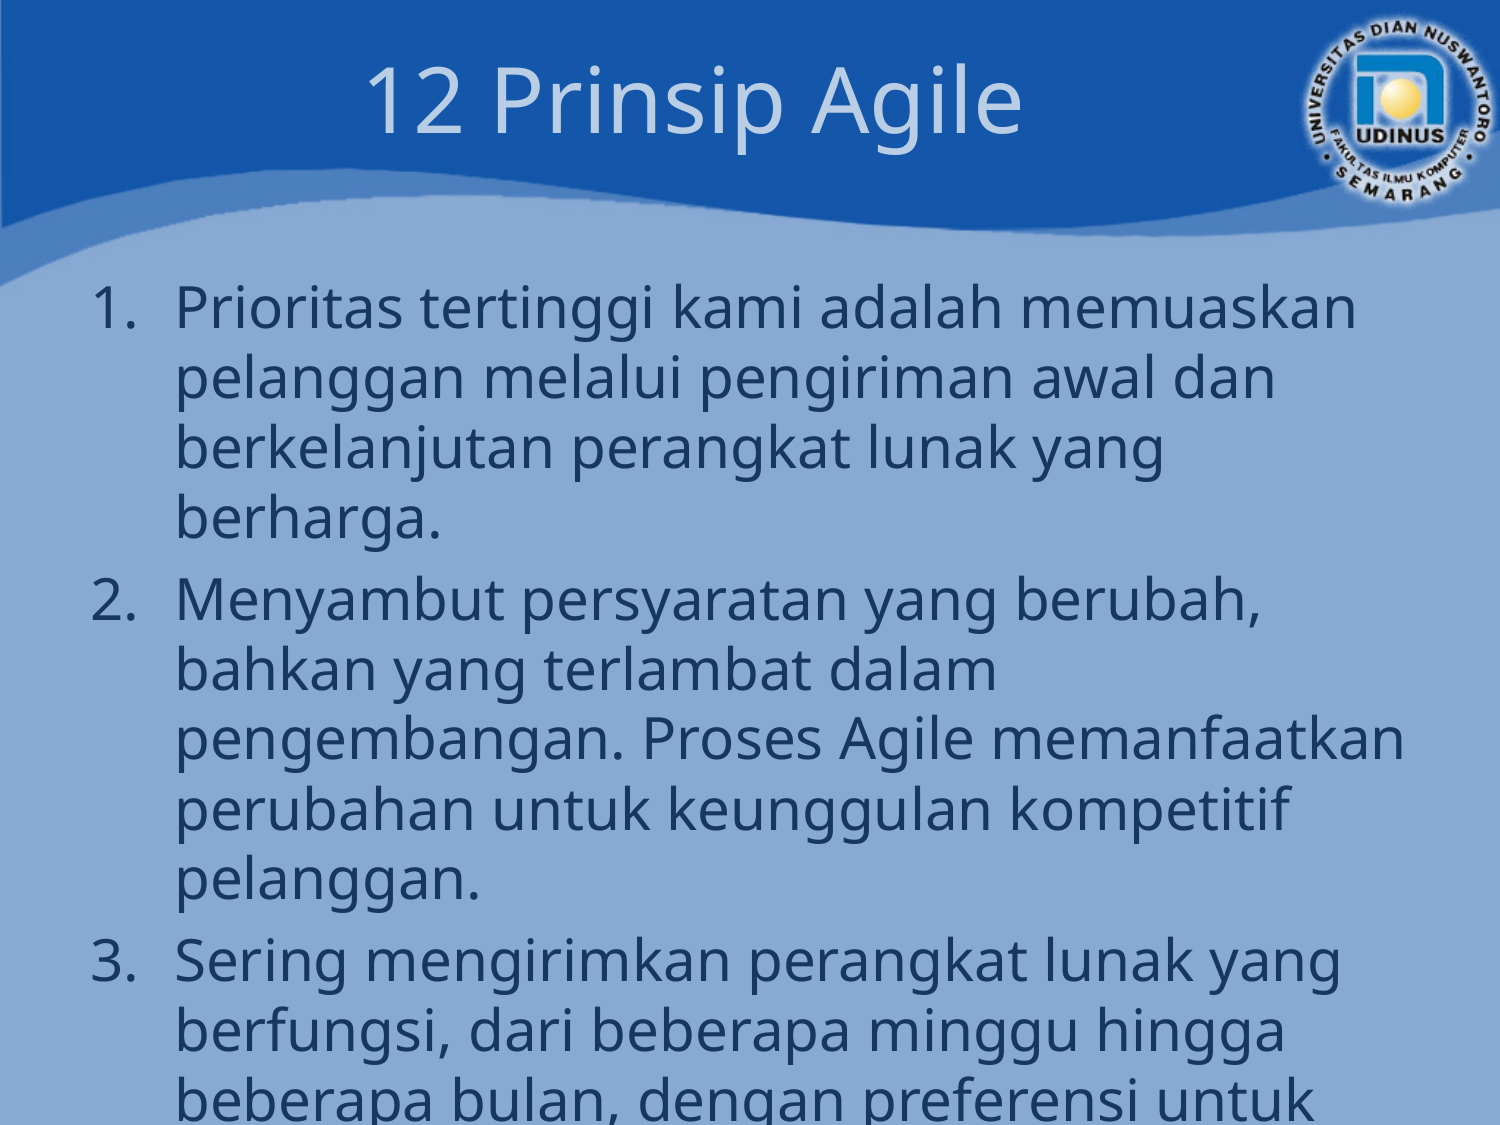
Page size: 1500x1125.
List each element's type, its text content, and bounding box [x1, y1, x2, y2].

list Prioritas tertinggi kami adalah memuaskan pelanggan melalui pengiriman awal dan berkelanjutan perangkat lunak yang berharga. Menyambut persyaratan yang berubah, bahkan yang terlambat dalam pengembangan. Proses Agile memanfaatkan perubahan untuk keunggulan kompetitif pelanggan. Sering mengirimkan perangkat lunak yang berfungsi, dari beberapa minggu hingga beberapa bulan, dengan preferensi untuk skala waktu yang lebih pendek. [75, 262, 1425, 1005]
title 12 Prinsip Agile [62, 2, 1325, 191]
picture [0, 0, 1500, 1125]
